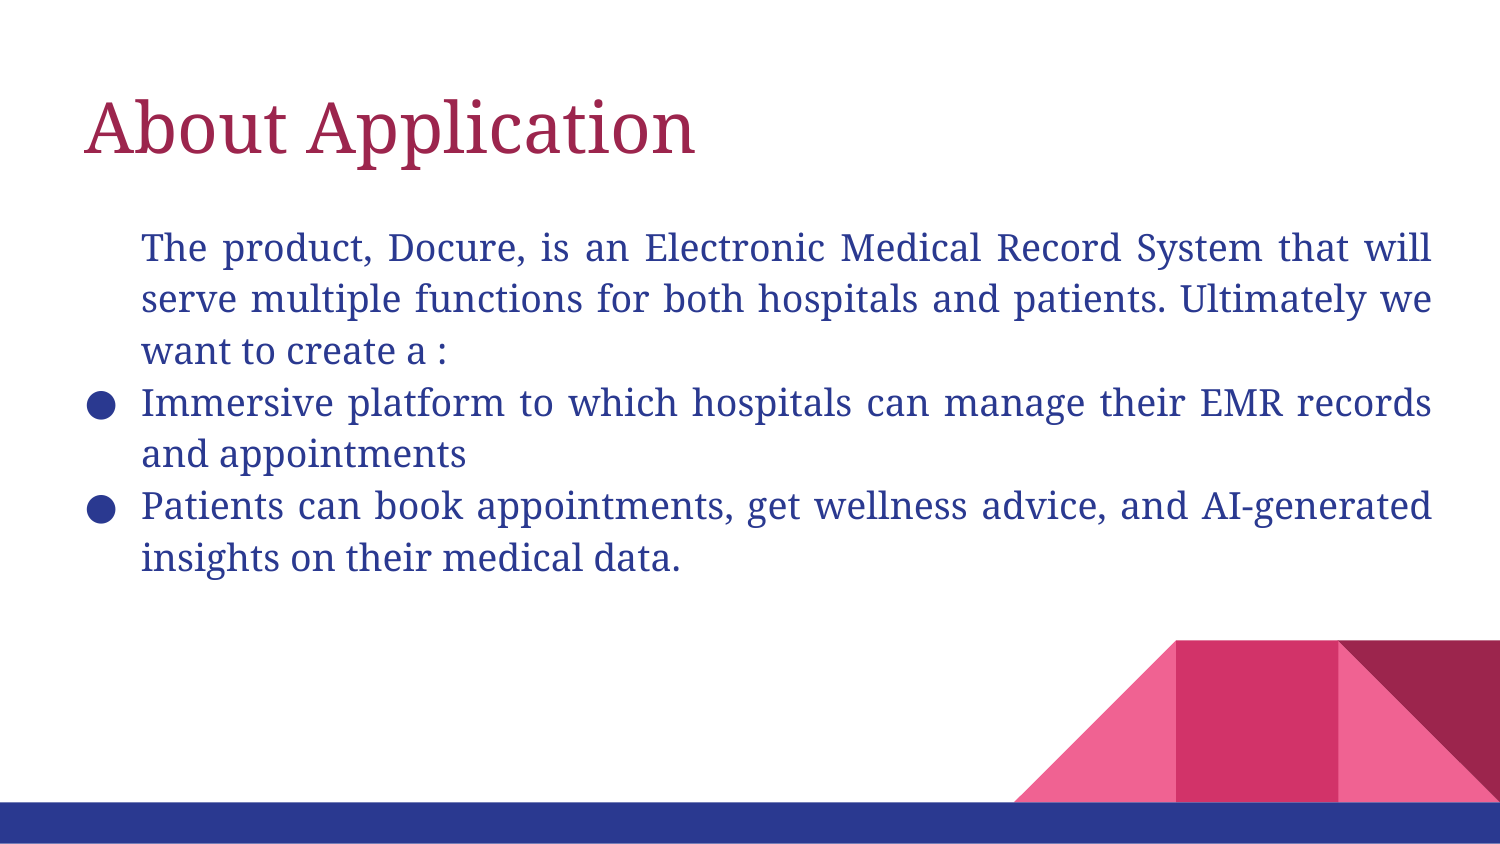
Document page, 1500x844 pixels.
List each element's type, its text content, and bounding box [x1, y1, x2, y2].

list The product, Docure, is an Electronic Medical Record System that will serve multiple functions for both hospitals and patients. Ultimately we want to create a : Immersive platform to which hospitals can manage their EMR records and appointments Patients can book appointments, get wellness advice, and AI-generated insights on their medical data. [51, 201, 1449, 750]
title About Application [51, 67, 1449, 167]
